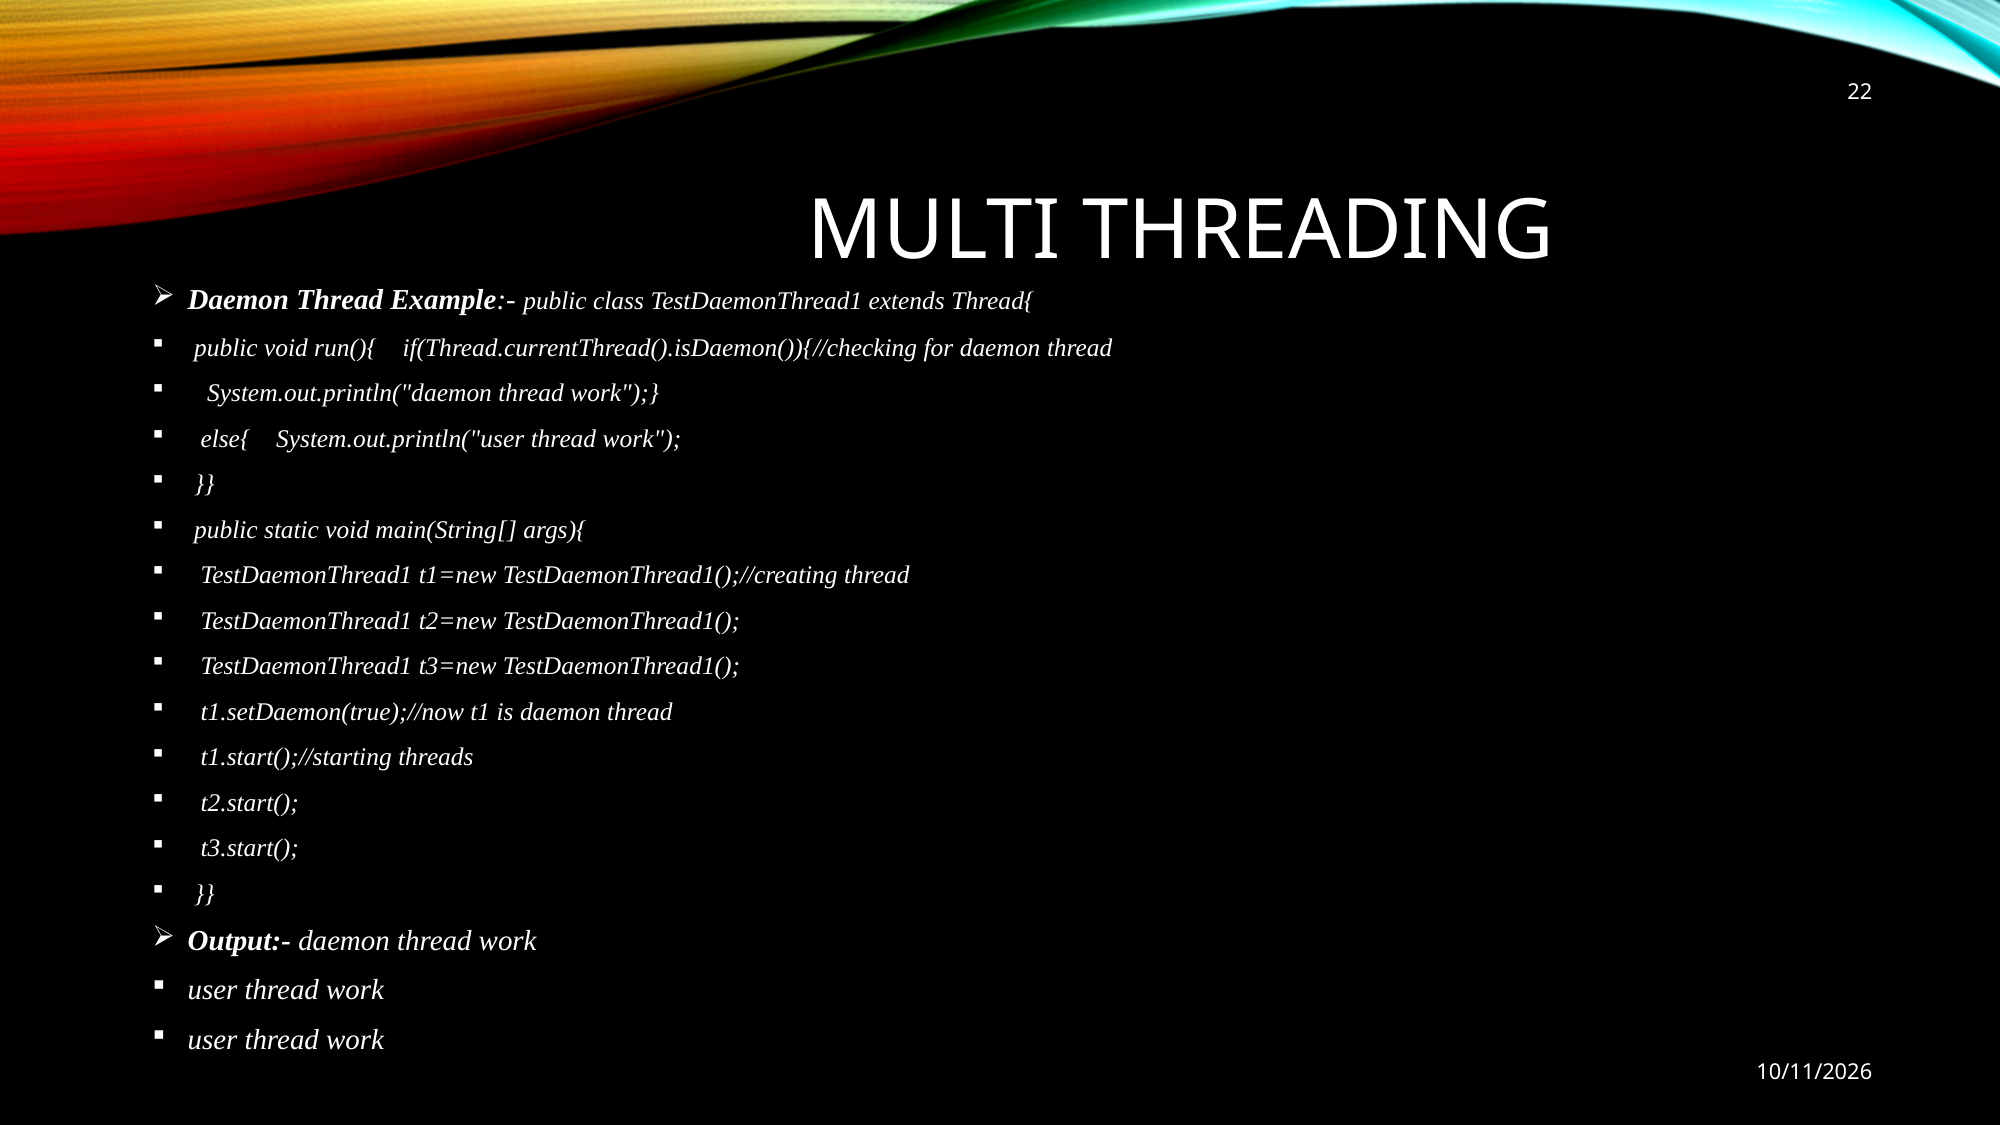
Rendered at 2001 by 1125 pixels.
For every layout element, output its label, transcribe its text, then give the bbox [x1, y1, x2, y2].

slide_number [1410, 1042, 1888, 1103]
list Daemon Thread Example:- public class TestDaemonThread1 extends Thread{ public void run(){ if(Thread.currentThread().isDaemon()){//checking for daemon thread System.out.println("daemon thread work");} else{ System.out.println("user thread work"); }} public static void main(String[] args){ TestDaemonThread1 t1=new TestDaemonThread1();//creating thread TestDaemonThread1 t2=new TestDaemonThread1(); TestDaemonThread1 t3=new TestDaemonThread1(); t1.setDaemon(true);//now t1 is daemon thread t1.start();//starting threads t2.start(); t3.start(); }} Output:- daemon thread work user thread work user thread work [137, 277, 1863, 1072]
slide_number 22 [1437, 62, 1888, 123]
title Multi Threading [474, 125, 1888, 338]
picture [0, 0, 2000, 237]
